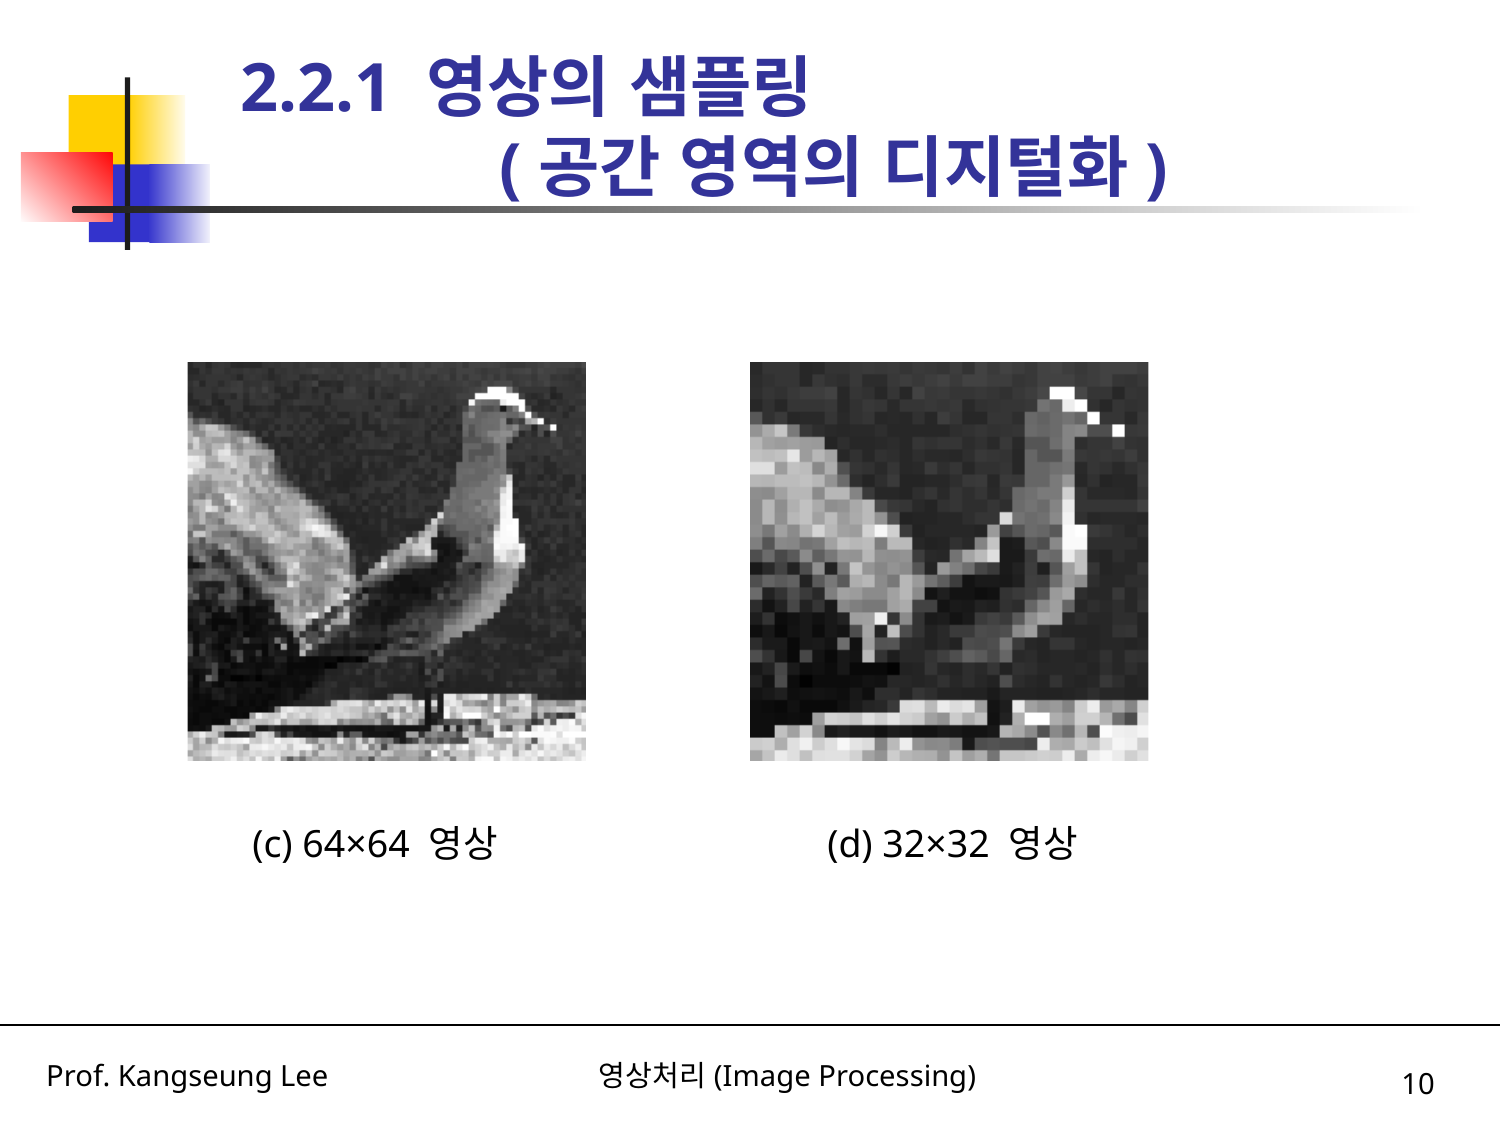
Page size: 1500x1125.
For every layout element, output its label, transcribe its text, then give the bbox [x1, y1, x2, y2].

text_box (d) 32×32 영상 [812, 812, 1138, 873]
picture [187, 362, 588, 763]
slide_number 10 [1137, 1037, 1450, 1113]
footer Prof. Kangseung Lee [0, 1050, 488, 1100]
text_box (c) 64×64 영상 [237, 812, 513, 873]
picture [749, 362, 1150, 763]
title 2.2.1 영상의 샘플링 (공간 영역의 디지털화) [225, 87, 1250, 213]
